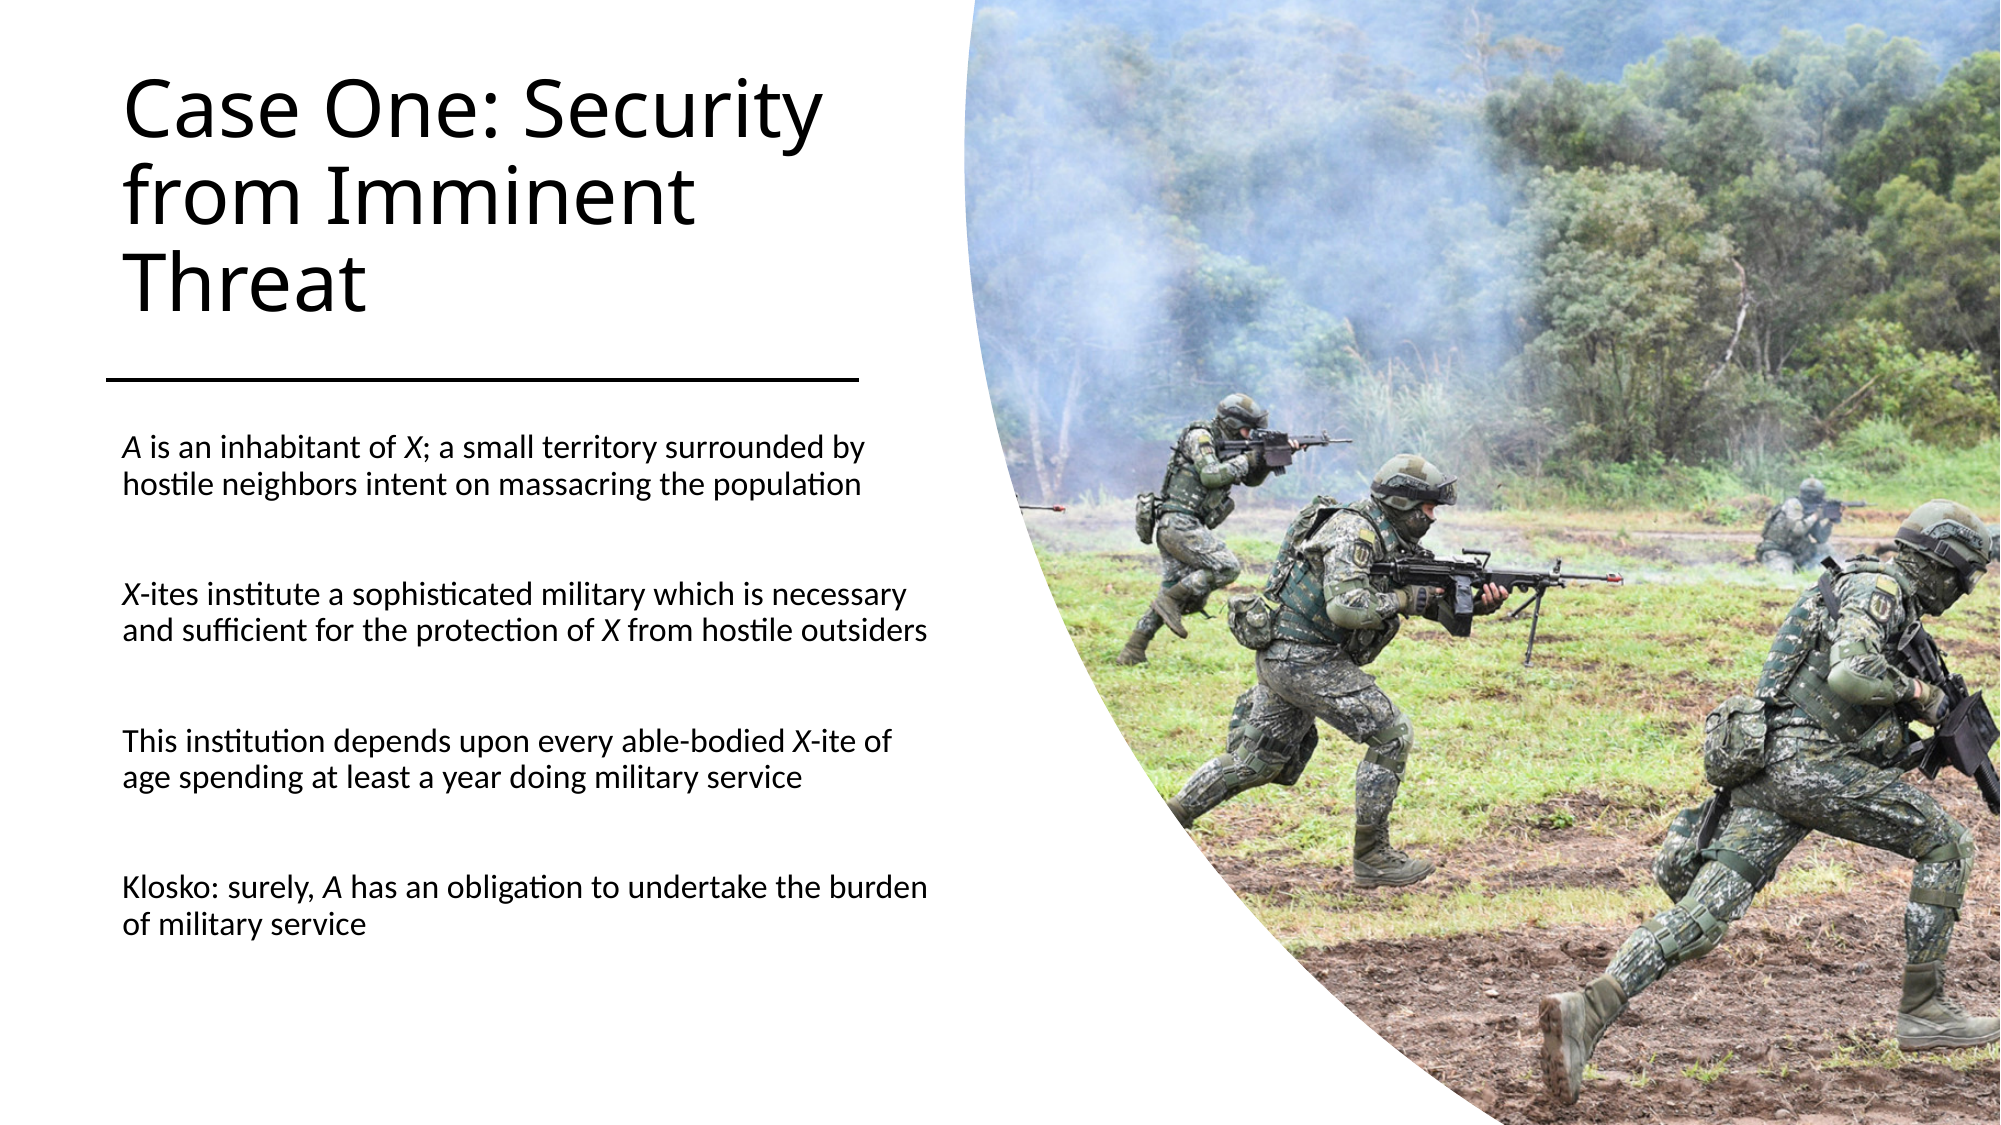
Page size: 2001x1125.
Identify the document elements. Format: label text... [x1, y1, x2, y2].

picture [964, 0, 2000, 1125]
title Case One: Security from Imminent Threat [107, 59, 948, 338]
list A is an inhabitant of X; a small territory surrounded by hostile neighbors intent on massacring the population X-ites institute a sophisticated military which is necessary and sufficient for the protection of X from hostile outsiders This institution depends upon every able-bodied X-ite of age spending at least a year doing military service Klosko: surely, A has an obligation to undertake the burden of military service [107, 422, 948, 991]
